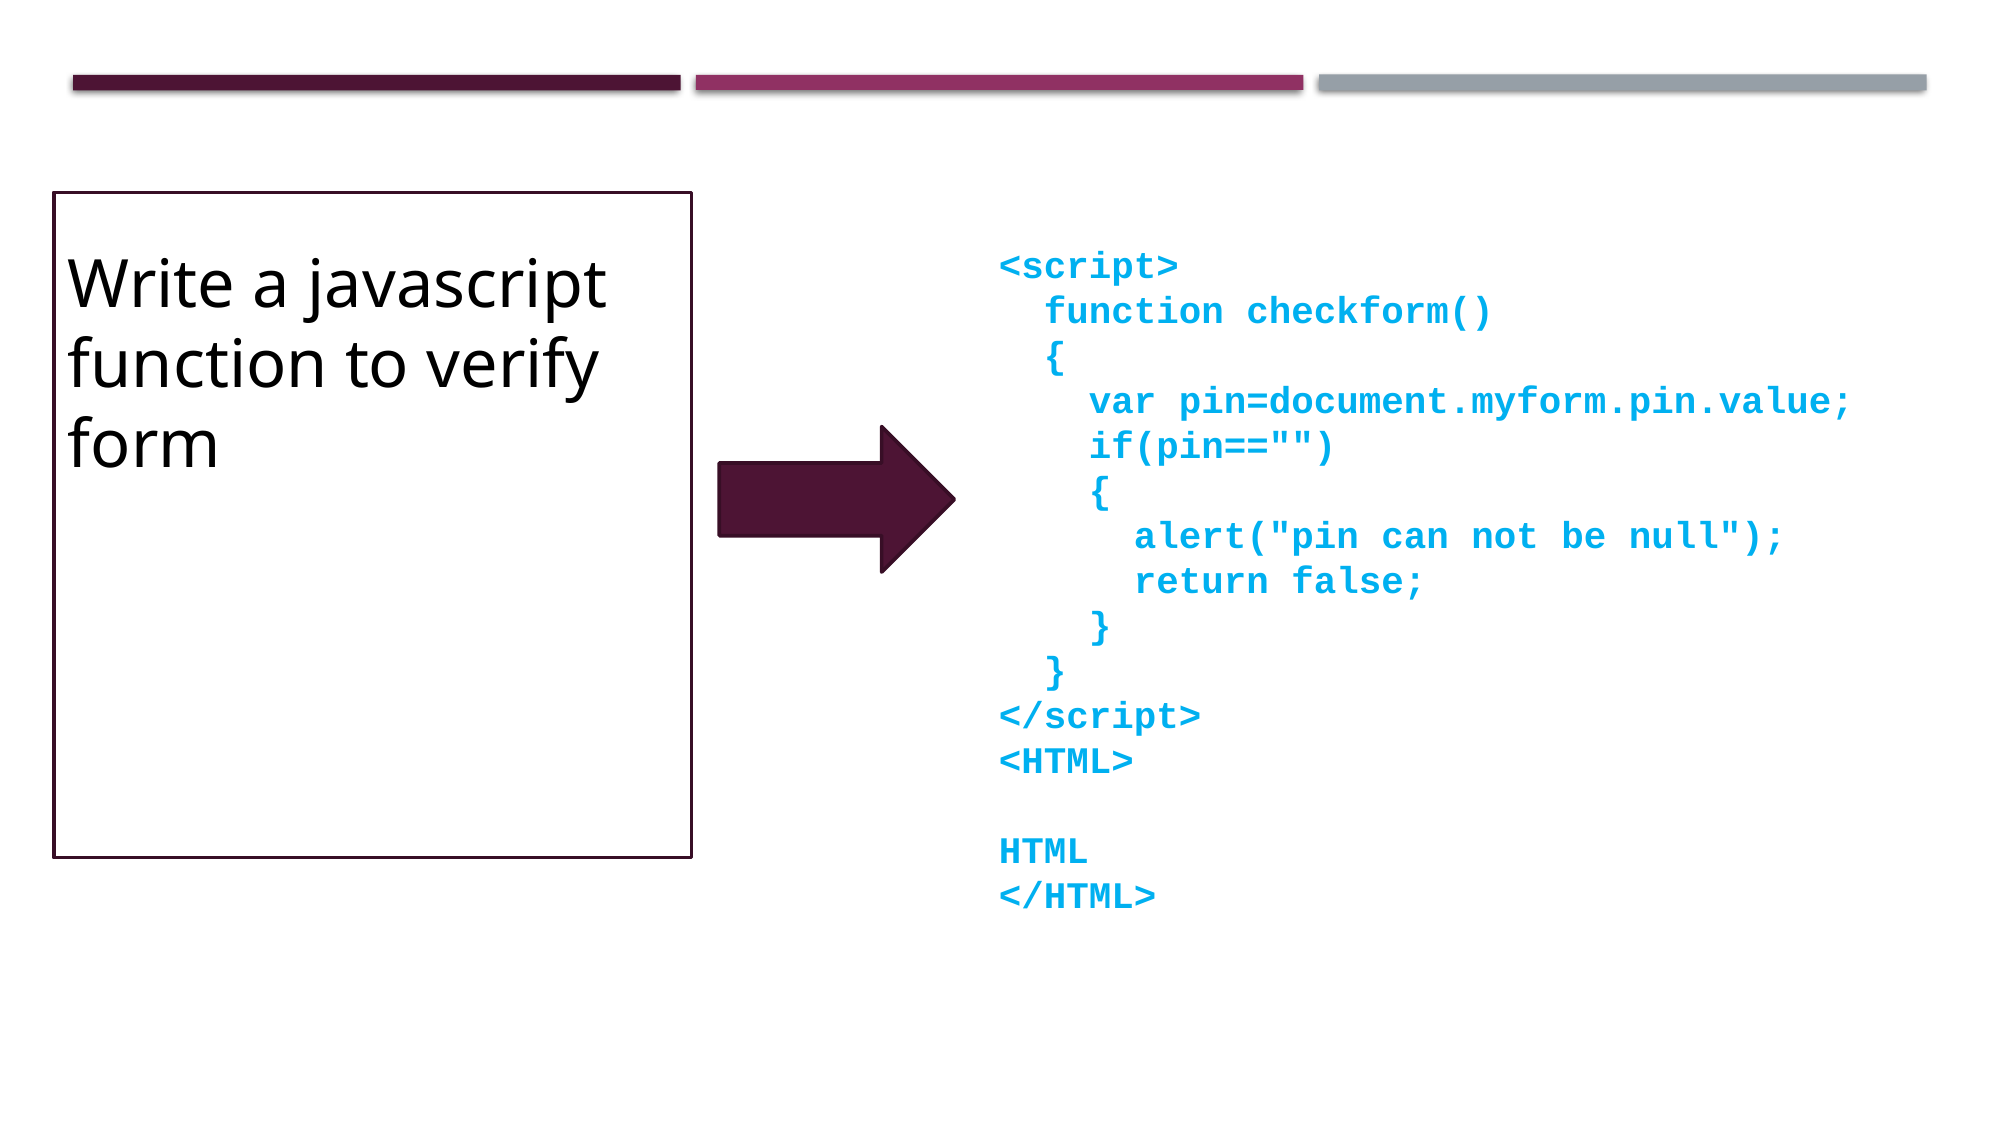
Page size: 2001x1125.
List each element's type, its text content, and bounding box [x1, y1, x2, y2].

text_box [717, 424, 956, 574]
text_box [52, 191, 693, 859]
text_box <script> function checkform() { var pin=document.myform.pin.value; if(pin=="") { alert("pin can not be null"); return false; } } </script> <HTML> HTML </HTML> [984, 233, 1869, 924]
text_box Write a javascript function to verify form [52, 233, 692, 489]
